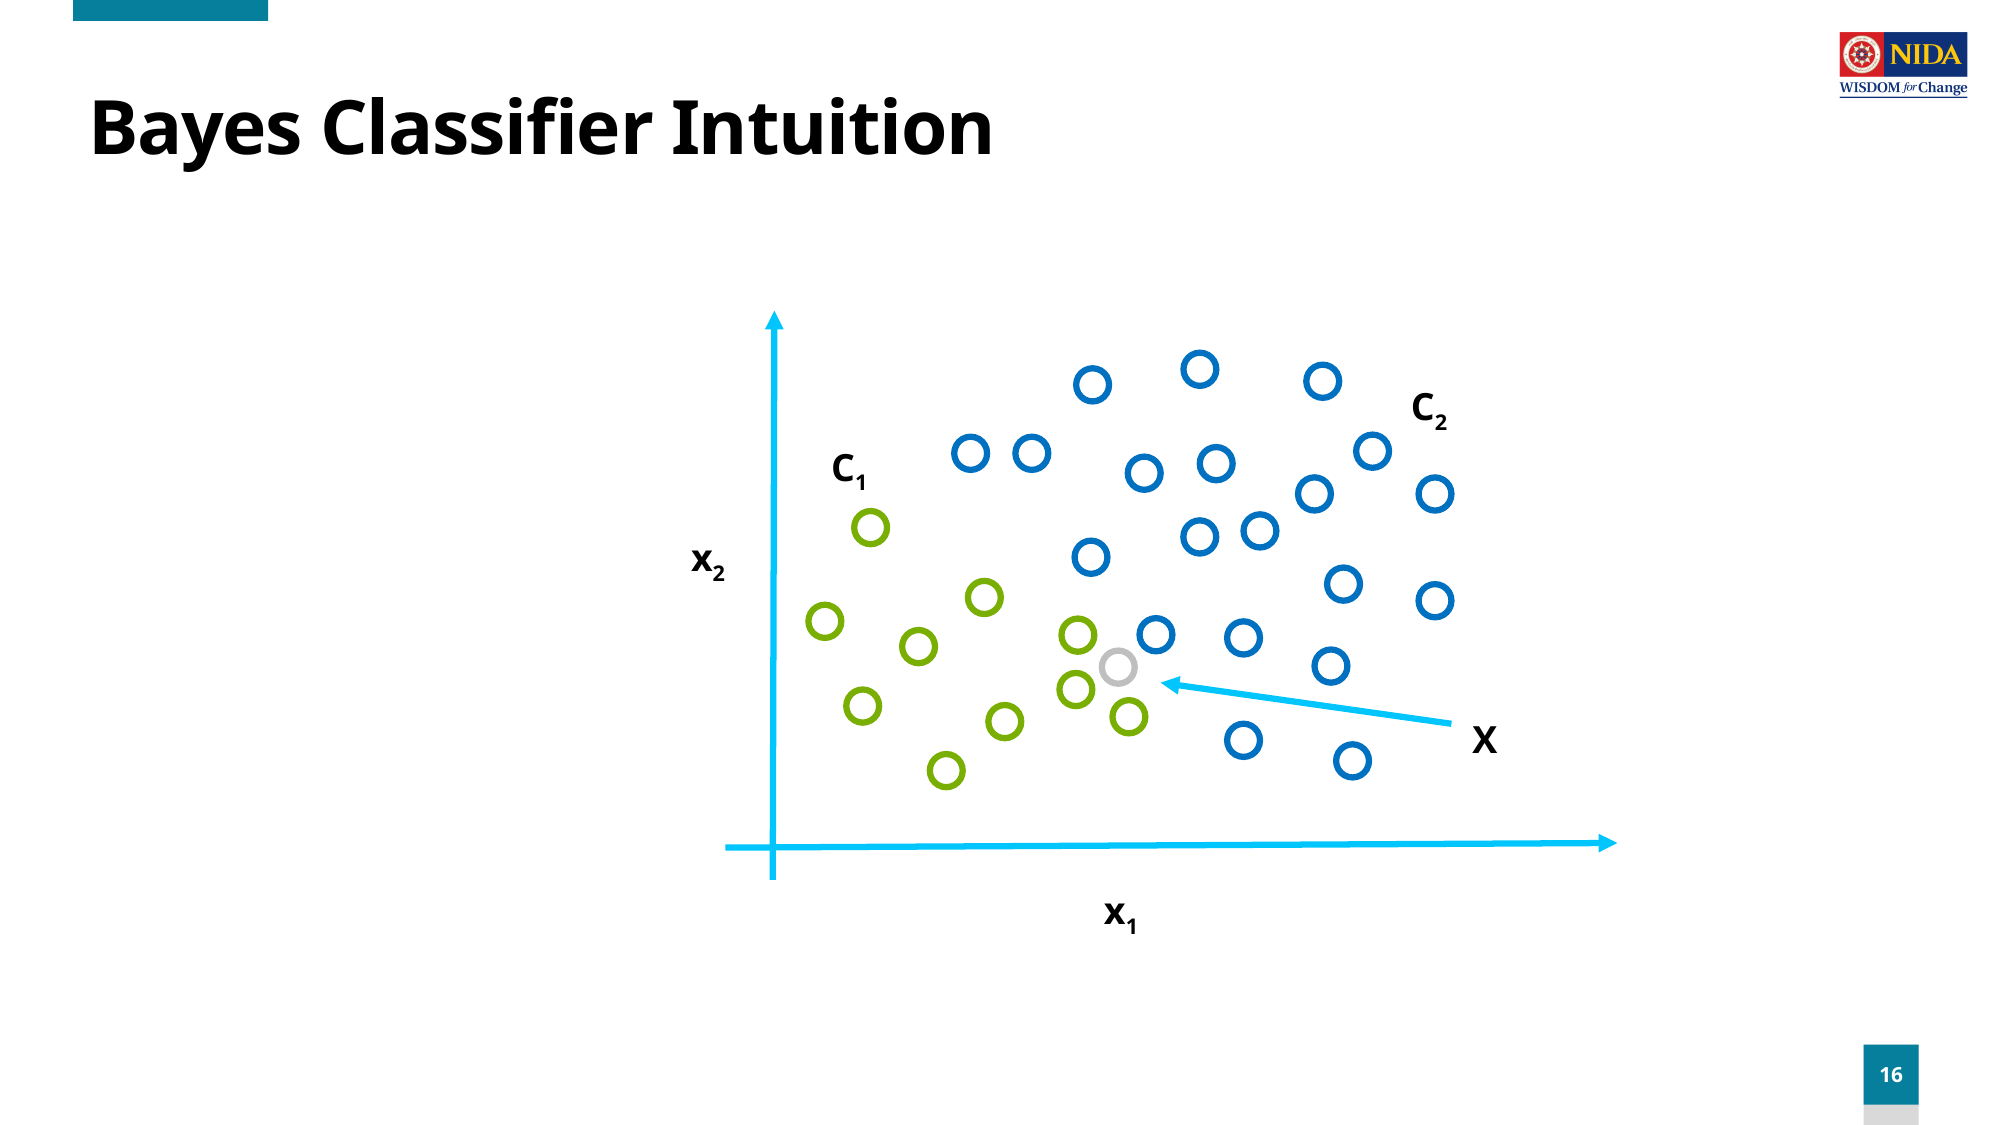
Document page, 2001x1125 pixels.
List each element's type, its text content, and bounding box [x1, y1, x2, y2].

text_box [807, 603, 843, 639]
text_box [1226, 724, 1262, 758]
text_box [953, 435, 989, 471]
text_box [845, 688, 881, 724]
text_box [853, 509, 889, 546]
text_box [1182, 519, 1218, 555]
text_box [725, 842, 1618, 848]
text_box [966, 579, 1002, 616]
text_box [1126, 455, 1162, 491]
text_box [1100, 649, 1136, 685]
text_box C1 [816, 436, 915, 503]
text_box [1417, 583, 1453, 619]
title Bayes Classifier Intuition [73, 82, 1907, 179]
text_box [1060, 617, 1096, 653]
text_box [1058, 671, 1094, 708]
text_box [1296, 476, 1332, 512]
text_box [1355, 433, 1391, 469]
text_box [1335, 743, 1371, 779]
text_box C2 [1396, 376, 1495, 442]
text_box [1326, 566, 1362, 602]
text_box [1417, 476, 1453, 512]
text_box [1138, 617, 1174, 653]
text_box [928, 752, 964, 789]
text_box [1198, 446, 1234, 482]
text_box x1 [990, 879, 1252, 946]
picture [1838, 30, 1969, 100]
text_box [1075, 367, 1111, 403]
text_box [901, 628, 937, 665]
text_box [1160, 682, 1452, 724]
text_box [987, 703, 1023, 740]
text_box [1182, 351, 1218, 387]
text_box [1242, 513, 1278, 549]
text_box [1073, 539, 1109, 575]
text_box [1014, 435, 1050, 471]
text_box X [1457, 708, 1556, 769]
text_box x2 [676, 526, 772, 593]
text_box [1305, 363, 1341, 399]
text_box [1313, 648, 1349, 682]
text_box [1111, 699, 1147, 735]
text_box [1226, 620, 1262, 656]
